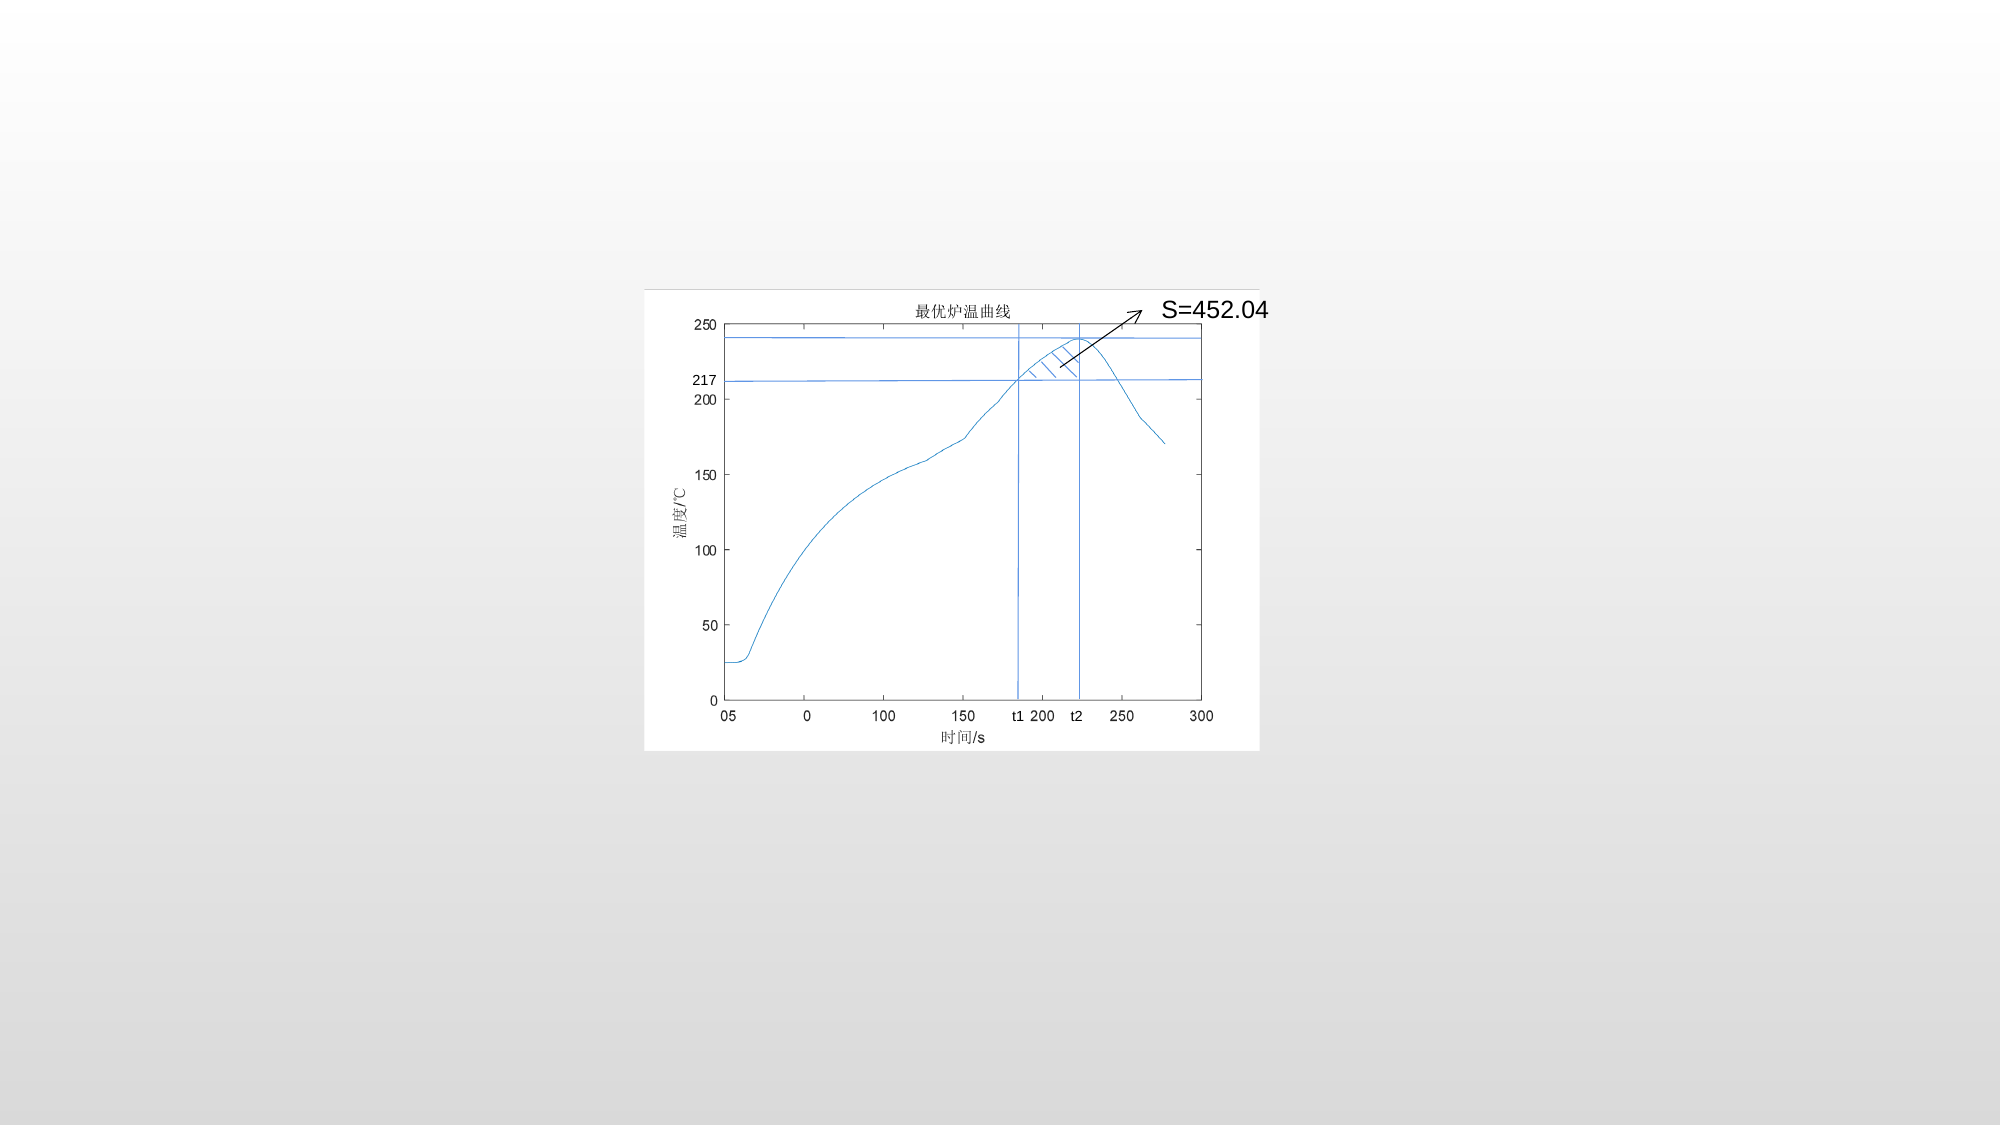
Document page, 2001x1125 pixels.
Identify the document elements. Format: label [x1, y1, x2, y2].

text_box [1059, 309, 1143, 368]
text_box [1052, 352, 1077, 378]
text_box [1041, 361, 1052, 378]
picture [0, 0, 2000, 1125]
text_box [1029, 370, 1037, 378]
